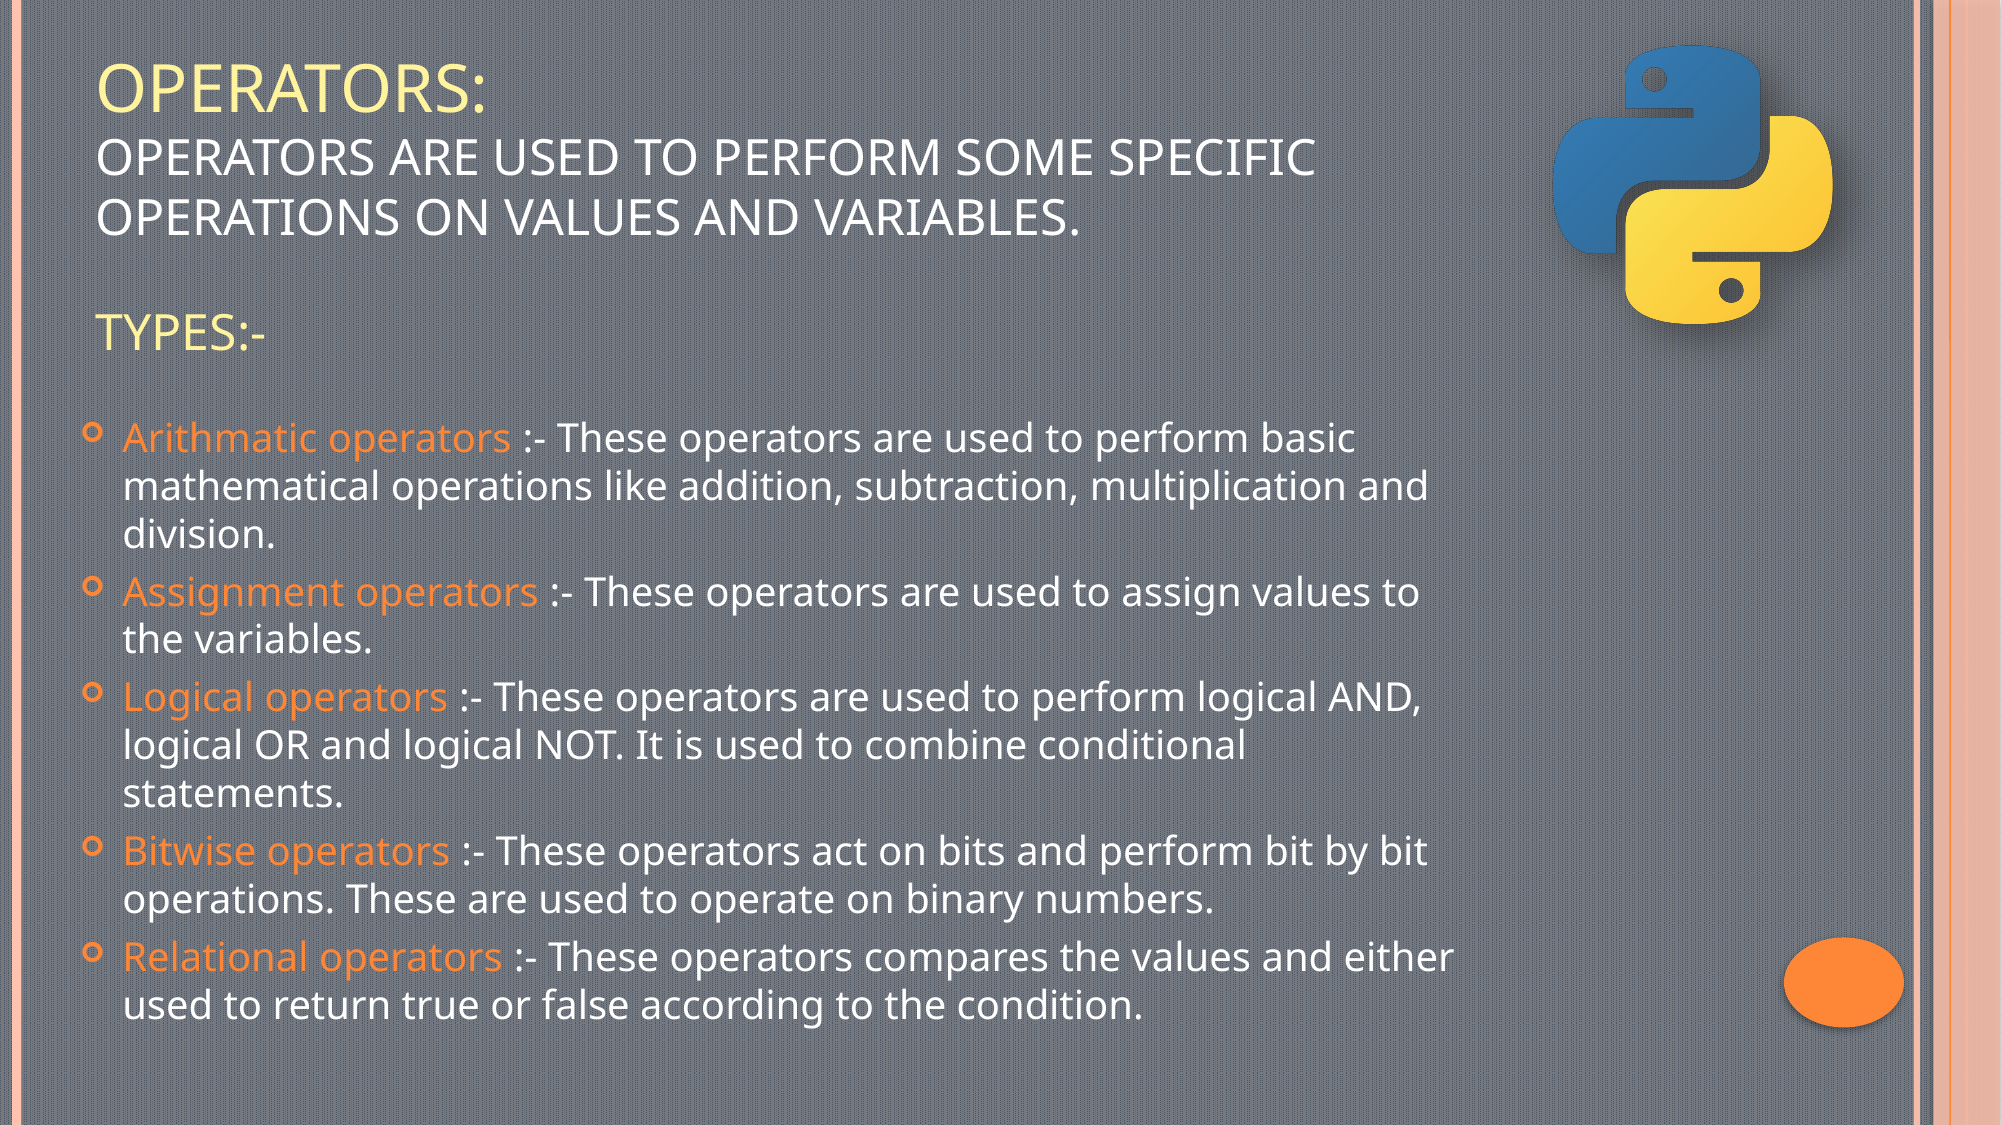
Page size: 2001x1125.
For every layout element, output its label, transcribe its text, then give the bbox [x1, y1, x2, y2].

list Arithmatic operators :- These operators are used to perform basic mathematical operations like addition, subtraction, multiplication and division. Assignment operators :- These operators are used to assign values to the variables. Logical operators :- These operators are used to perform logical AND, logical OR and logical NOT. It is used to combine conditional statements. Bitwise operators :- These operators act on bits and perform bit by bit operations. These are used to operate on binary numbers. Relational operators :- These operators compares the values and either used to return true or false according to the condition. [65, 404, 1476, 1042]
picture [1541, 34, 1843, 336]
title OPERATORS: Operators are used to perform some specific operations on values and variables. Types:- [80, 28, 1386, 368]
